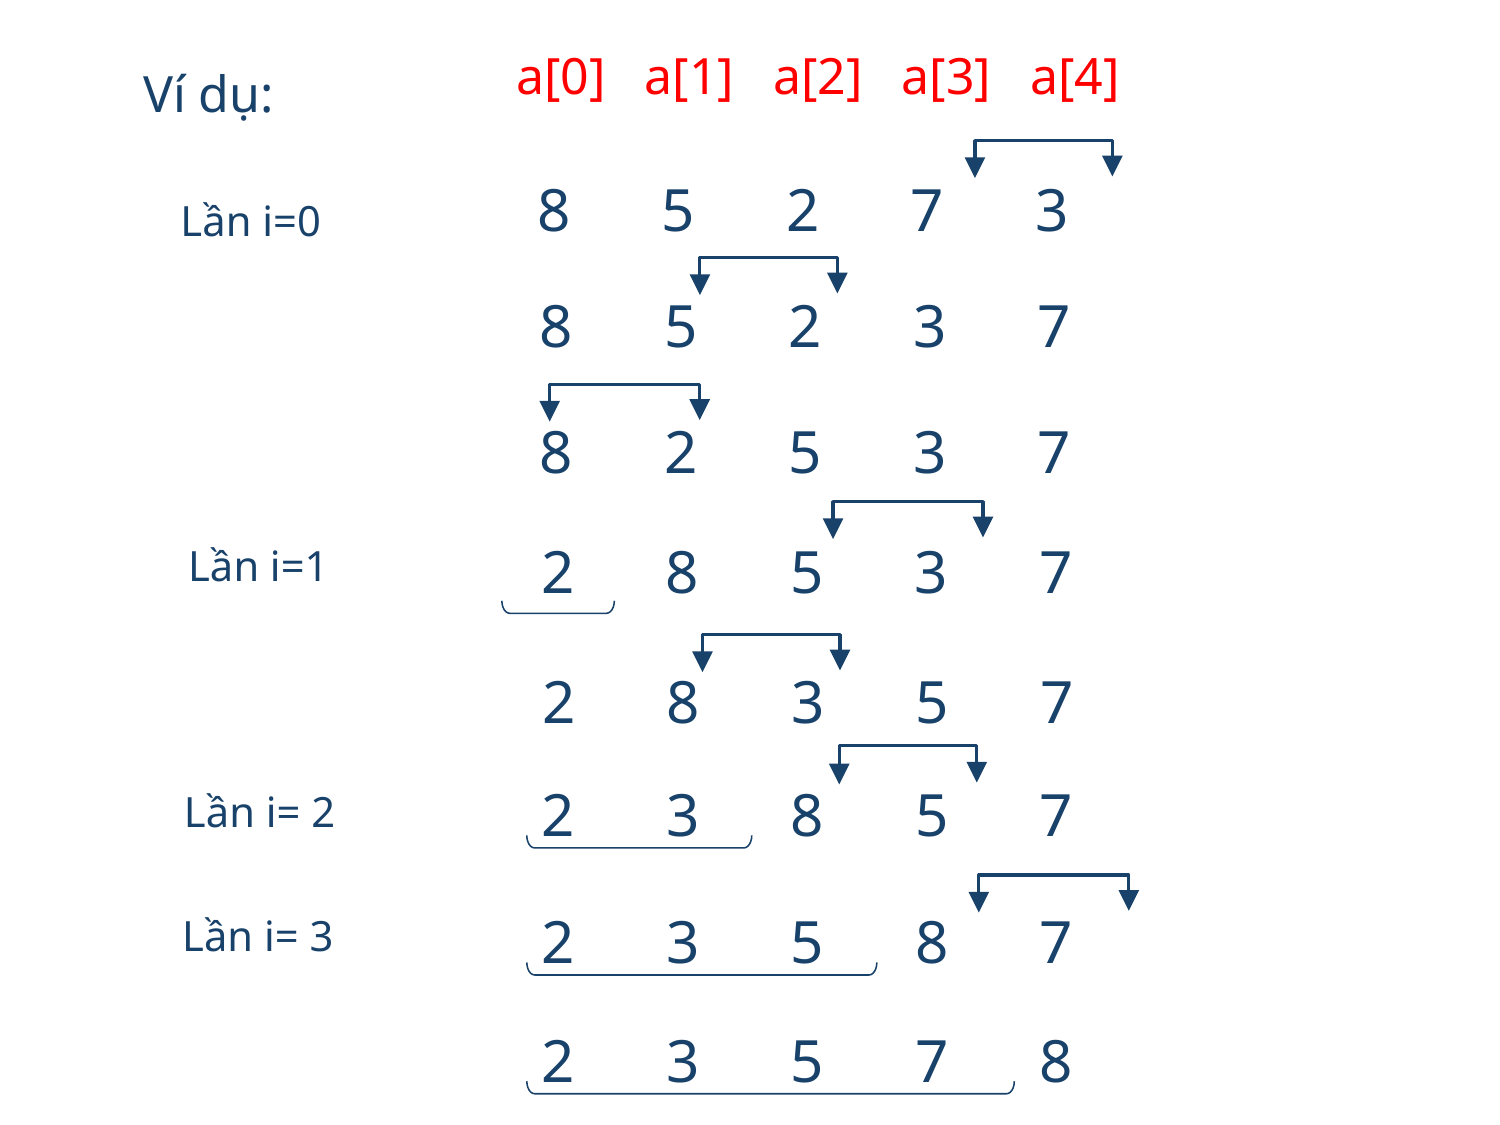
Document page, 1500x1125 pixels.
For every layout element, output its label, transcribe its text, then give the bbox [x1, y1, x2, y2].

text_box [689, 257, 848, 282]
text_box [526, 835, 753, 849]
list Ví dụ: [62, 49, 358, 137]
text_box [968, 874, 1140, 913]
text_box [828, 745, 988, 785]
text_box 2 3 5 8 7 [526, 897, 1390, 983]
text_box [539, 383, 711, 407]
text_box [964, 140, 1123, 165]
text_box Lần i=1 [107, 527, 358, 591]
text_box [822, 501, 994, 527]
text_box 8 5 2 3 7 [524, 282, 1363, 367]
text_box a[0] a[1] a[2] a[3] a[4] [501, 37, 1225, 113]
text_box 8 5 2 7 3 [522, 165, 1361, 251]
text_box 2 8 5 3 7 [526, 527, 1365, 613]
text_box 2 3 8 5 7 [526, 770, 1390, 856]
text_box [526, 1081, 1016, 1095]
text_box Lần i= 2 [103, 773, 433, 837]
text_box 2 8 3 5 7 [527, 658, 1366, 743]
text_box Lần i=0 [99, 182, 350, 245]
text_box [501, 600, 616, 615]
text_box 2 3 5 7 8 [526, 1016, 1402, 1102]
text_box [526, 962, 878, 976]
text_box 8 2 5 3 7 [524, 407, 1363, 492]
text_box Lần i= 3 [101, 897, 400, 952]
text_box [692, 634, 851, 673]
